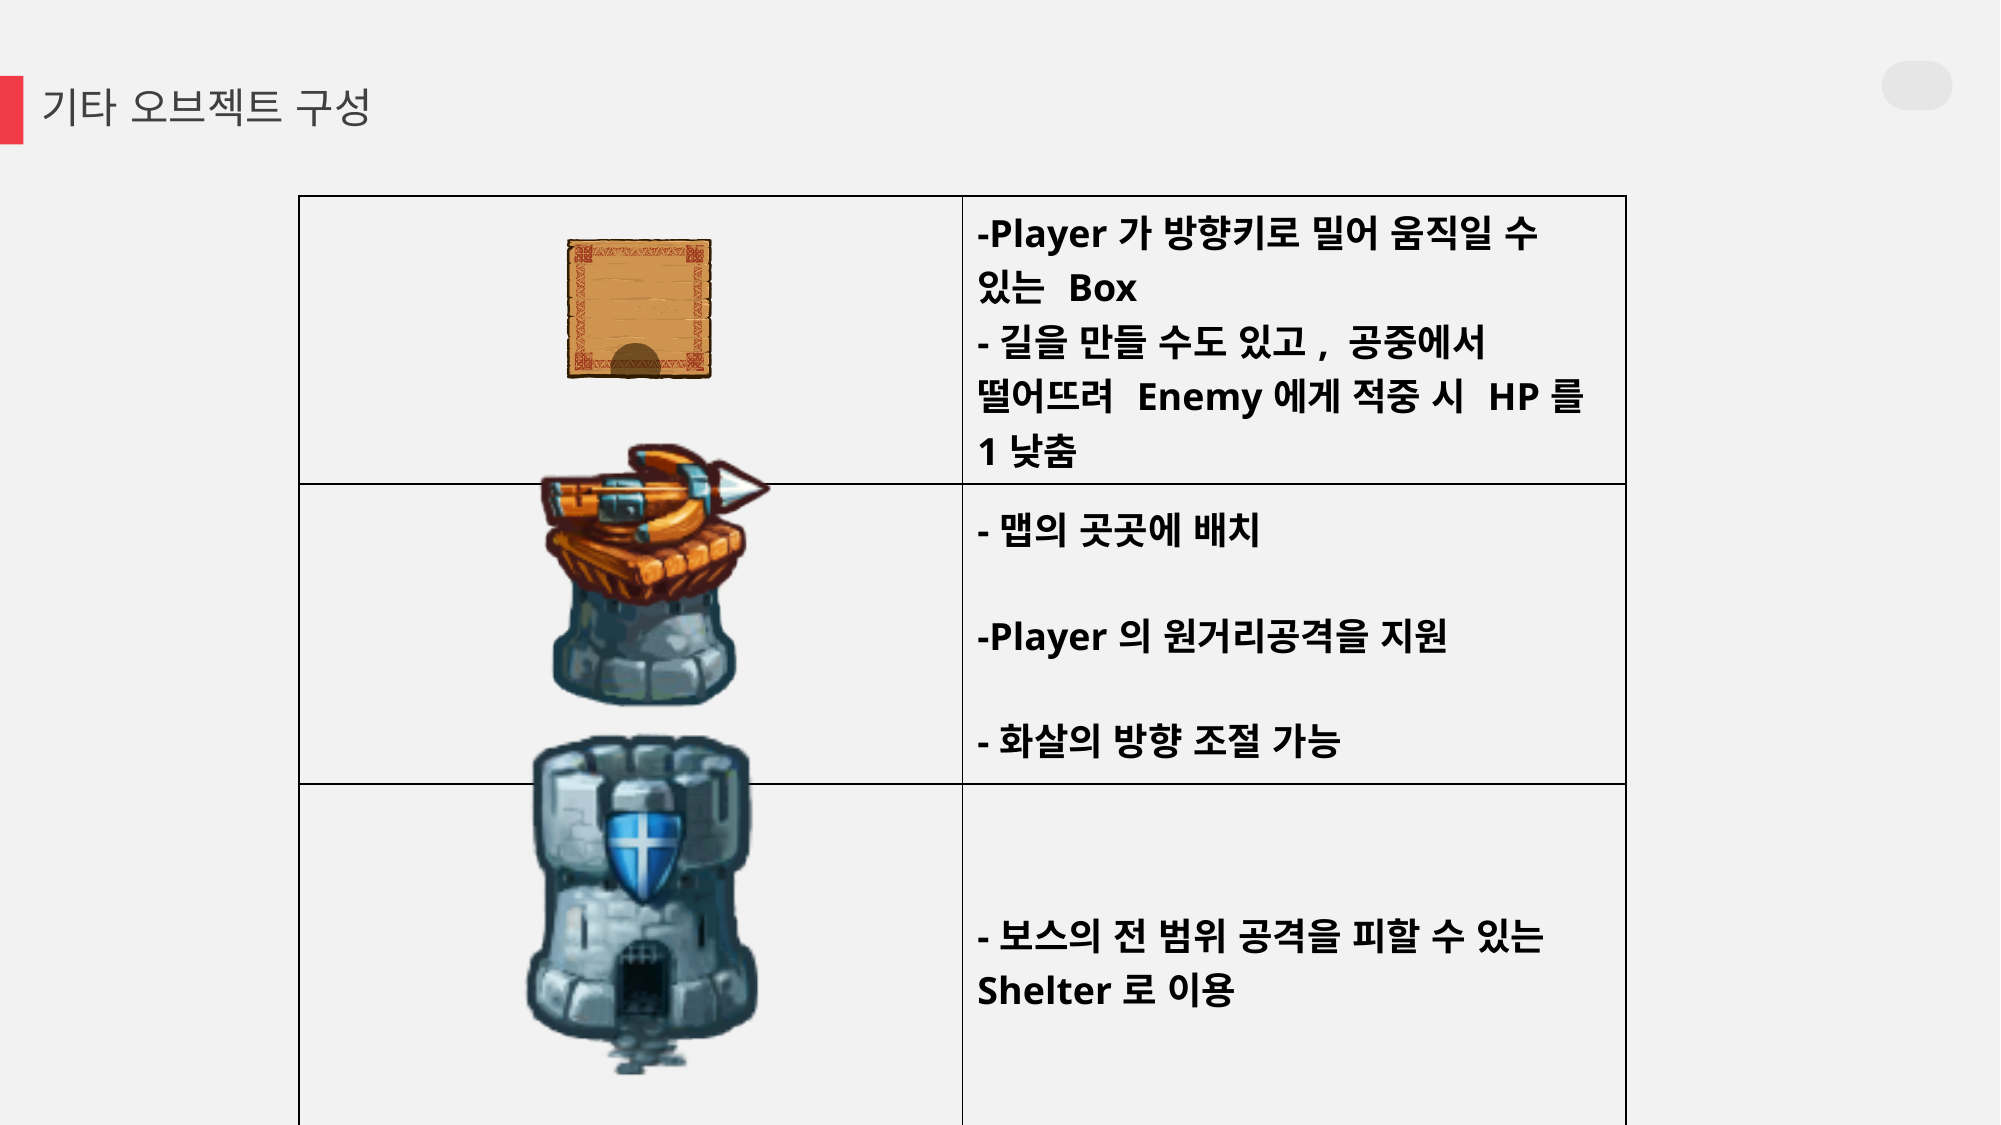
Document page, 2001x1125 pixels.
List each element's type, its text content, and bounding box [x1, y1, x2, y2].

table_cell [779, 485, 962, 783]
picture [497, 402, 820, 1114]
table_cell [300, 485, 511, 783]
table_cell -보스의 전 범위 공격을 피할 수 있는 Shelter로 이용 [963, 785, 1625, 1125]
table_cell [300, 785, 962, 1125]
picture [564, 236, 714, 381]
list 기타 오브젝트 구성 [41, 75, 668, 145]
table_header [300, 197, 962, 483]
table_cell -맵의 곳곳에 배치 -Player의 원거리공격을 지원 -화살의 방향 조절 가능 [963, 485, 1625, 783]
table_header -Player가 방향키로 밀어 움직일 수 있는 Box -길을 만들 수도 있고, 공중에서 떨어뜨려 Enemy에게 적중 시 HP를 1낮춤 [963, 197, 1625, 483]
